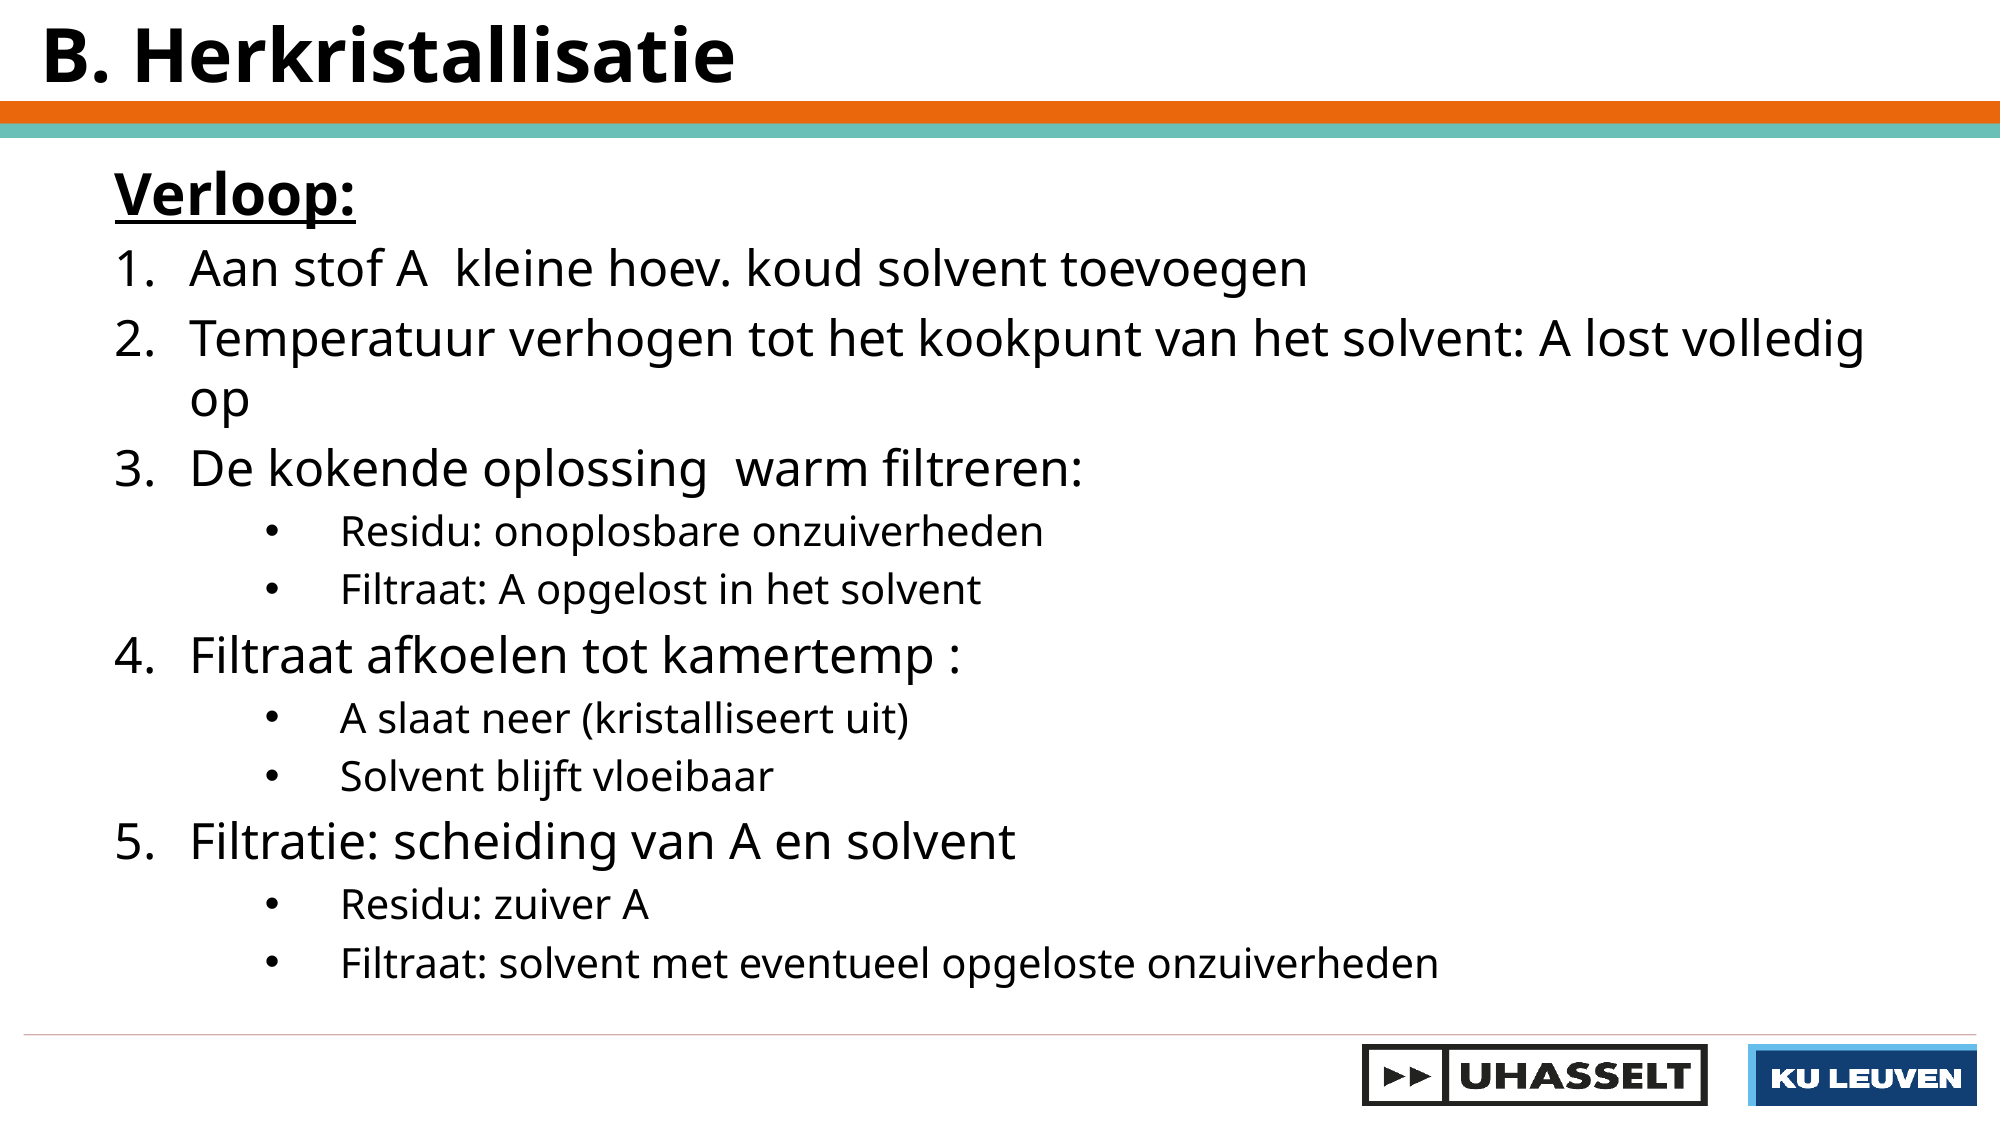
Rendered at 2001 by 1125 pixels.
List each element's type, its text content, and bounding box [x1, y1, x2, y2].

title B. Herkristallisatie [25, 7, 1993, 98]
picture [1362, 1044, 1977, 1106]
list Verloop: Aan stof A kleine hoev. koud solvent toevoegen Temperatuur verhogen tot het kookpunt van het solvent: A lost volledig op De kokende oplossing warm filtreren: Residu: onoplosbare onzuiverheden Filtraat: A opgelost in het solvent Filtraat afkoelen tot kamertemp : A slaat neer (kristalliseert uit) Solvent blijft vloeibaar Filtratie: scheiding van A en solvent Residu: zuiver A Filtraat: solvent met eventueel opgeloste onzuiverheden [99, 149, 1900, 1005]
